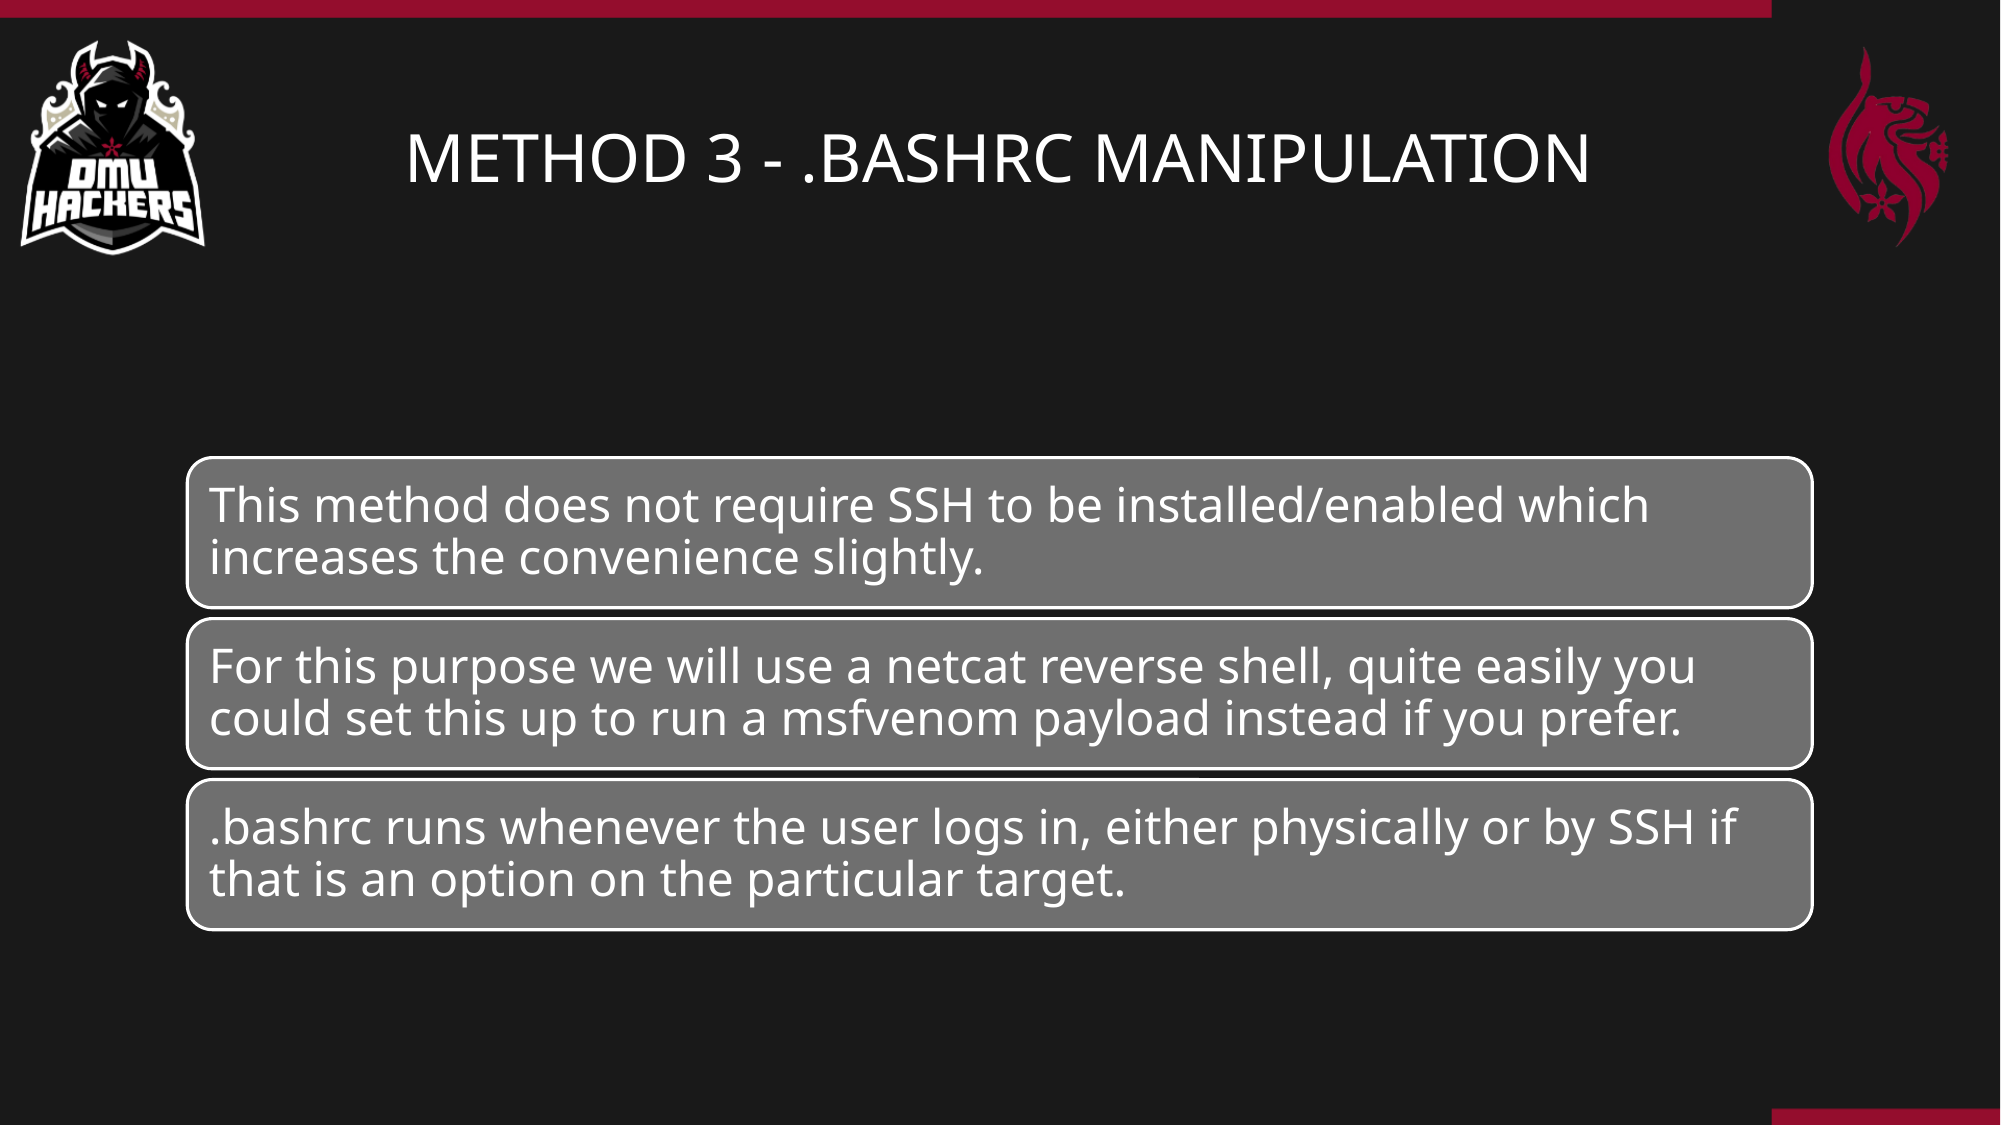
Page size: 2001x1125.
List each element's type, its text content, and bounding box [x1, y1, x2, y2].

picture [0, 0, 2001, 1125]
title METHOD 3 - .BASHRC MANIPULATION [187, 0, 1813, 313]
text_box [186, 457, 1813, 930]
